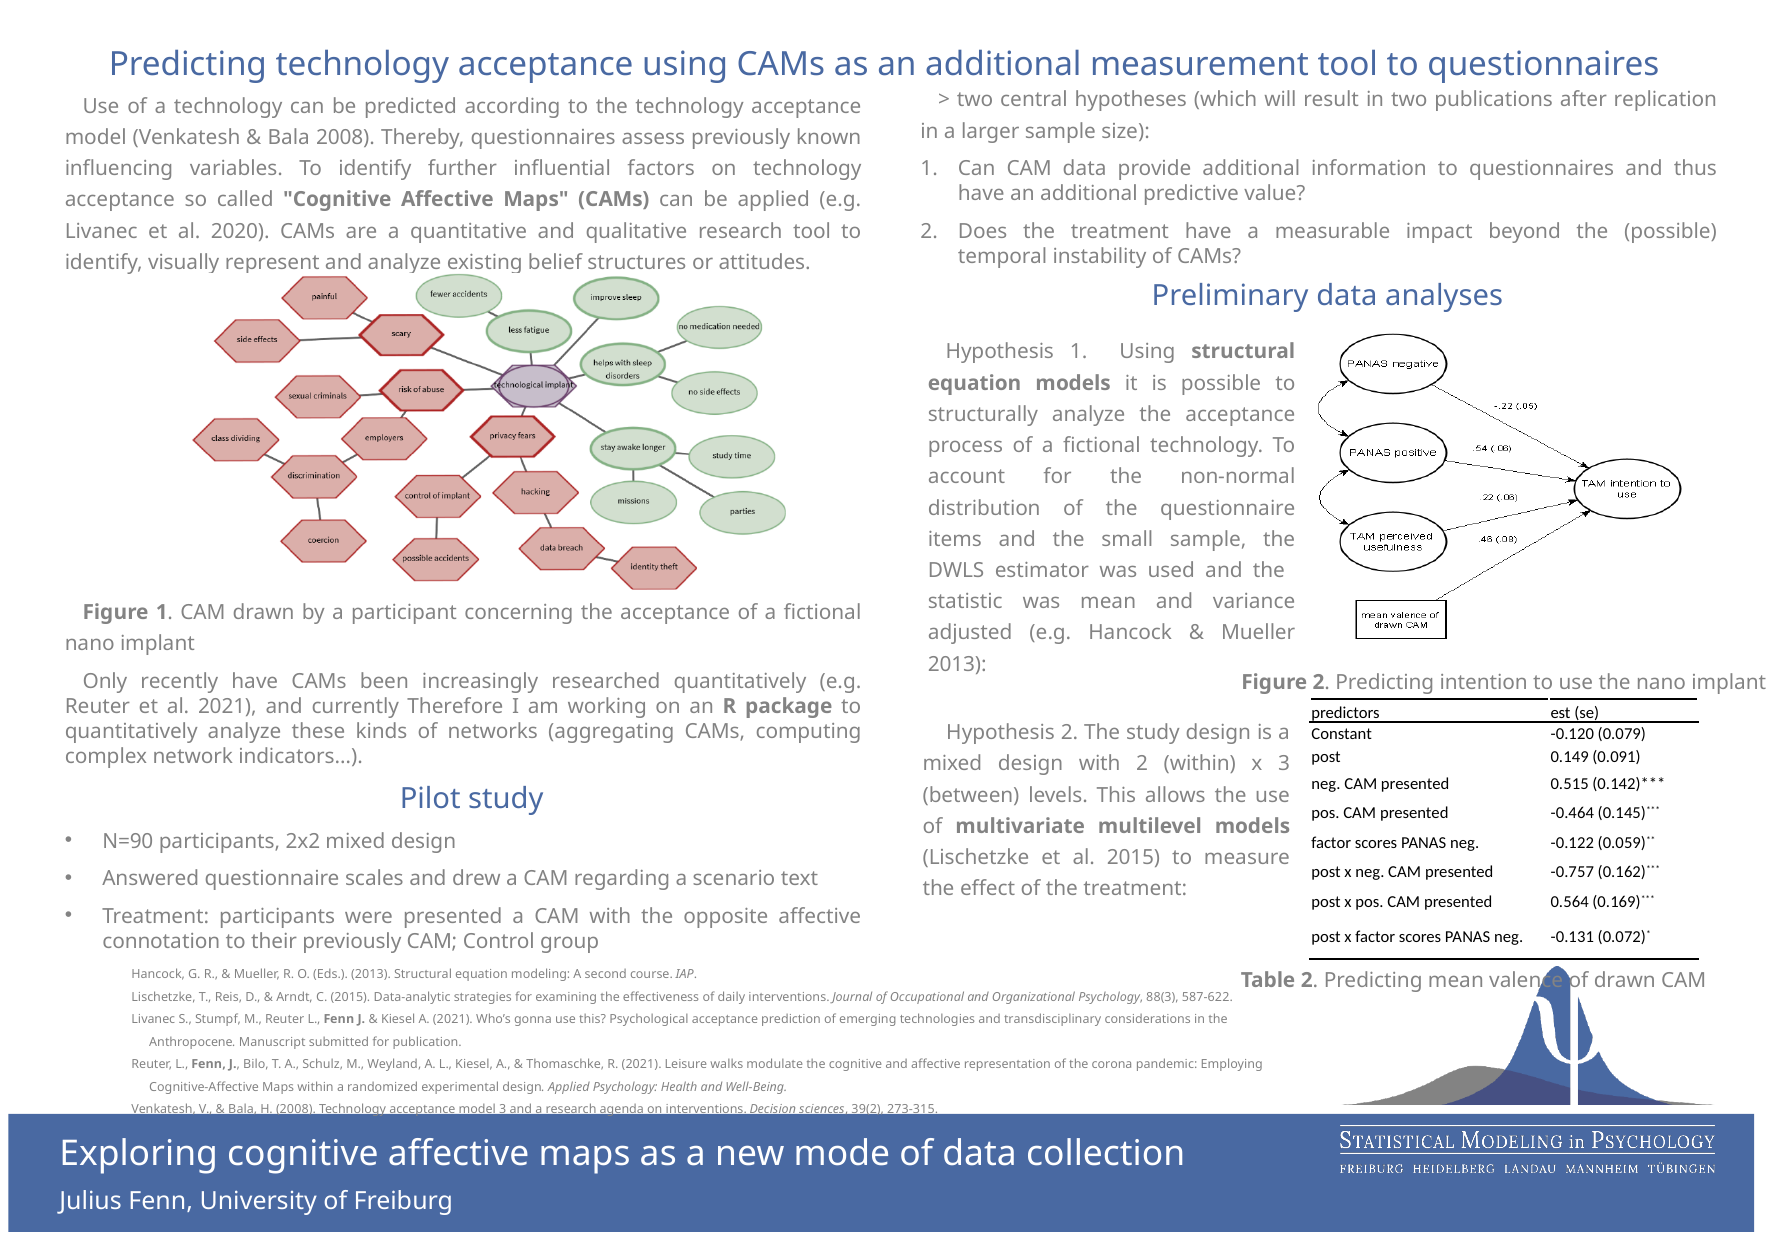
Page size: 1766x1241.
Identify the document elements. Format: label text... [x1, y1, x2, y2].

picture [192, 273, 786, 590]
picture [1340, 1055, 1715, 1105]
text_box Predicting technology acceptance using CAMs as an additional measurement tool to questionnaires [59, 35, 1712, 90]
table_cell -0.464 (0.145)*** [1550, 800, 1697, 828]
text_box Hypothesis 2. The study design is a mixed design with 2 (within) x 3 (between) levels. This allows the use of multivariate multilevel models (Lischetzke et al. 2015) to measure the effect of the treatment: [907, 705, 1305, 933]
table_cell post [1311, 747, 1548, 769]
table_cell Constant [1311, 723, 1548, 745]
table_header predictors [1311, 701, 1548, 721]
table_cell -0.120 (0.079) [1550, 723, 1697, 745]
table_cell -0.757 (0.162)*** [1550, 859, 1697, 887]
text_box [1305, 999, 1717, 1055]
table_cell factor scores PANAS neg. [1311, 829, 1548, 857]
table_cell 0.149 (0.091) [1550, 747, 1697, 769]
text_box Exploring cognitive affective maps as a new mode of data collection Julius Fenn, University of Freiburg [59, 1124, 1261, 1232]
text_box Figure 2. Predicting intention to use the nano implant [1226, 661, 1766, 701]
picture [1304, 324, 1693, 648]
table_cell pos. CAM presented [1311, 800, 1548, 828]
text_box Hancock, G. R., & Mueller, R. O. (Eds.). (2013). Structural equation modeling: A second course. IAP. Lischetzke, T., Reis, D., & Arndt, C. (2015). Data‐analytic strategies for examining the effectiveness of daily interventions. Journal of Occupational and Organizational Psychology, 88(3), 587-622. Livanec S., Stumpf, M., Reuter L., Fenn J. & Kiesel A. (2021). Who’s gonna use this? Psychological acceptance prediction of emerging technologies and transdisciplinary considerations in the Anthropocene. Manuscript submitted for publication. Reuter, L., Fenn, J., Bilo, T. A., Schulz, M., Weyland, A. L., Kiesel, A., & Thomaschke, R. (2021). Leisure walks modulate the cognitive and affective representation of the corona pandemic: Employing Cognitive‐Affective Maps within a randomized experimental design. Applied Psychology: Health and Well‐Being. Venkatesh, V., & Bala, H. (2008). Technology acceptance model 3 and a research agenda on interventions. Decision sciences, 39(2), 273-315. [59, 951, 1305, 1124]
table_cell -0.122 (0.059)** [1550, 829, 1697, 857]
table_header est (se) [1550, 701, 1697, 721]
table_cell 0.564 (0.169)*** [1550, 888, 1697, 916]
text_box Use of a technology can be predicted according to the technology acceptance model (Venkatesh & Bala 2008). Thereby, questionnaires assess previously known influencing variables. To identify further influential factors on technology acceptance so called "Cognitive Affective Maps" (CAMs) can be applied (e.g. Livanec et al. 2020). CAMs are a quantitative and qualitative research tool to identify, visually represent and analyze existing belief structures or attitudes. Figure 1. CAM drawn by a participant concerning the acceptance of a fictional nano implant Only recently have CAMs been increasingly researched quantitatively (e.g. Reuter et al. 2021), and currently Therefore I am working on an R package to quantitatively analyze these kinds of networks (aggregating CAMs, computing complex network indicators…). Pilot study N=90 participants, 2x2 mixed design Answered questionnaire scales and drew a CAM regarding a scenario text Treatment: participants were presented a CAM with the opposite affective connotation to their previously CAM; Control group > two central hypotheses (which will result in two publications after replication in a larger sample size): Can CAM data provide additional information to questionnaires and thus have an additional predictive value? Does the treatment have a measurable impact beyond the (possible) temporal instability of CAMs? Preliminary data analyses [64, 42, 1717, 959]
picture [1340, 1125, 1715, 1173]
table_cell neg. CAM presented [1311, 771, 1548, 798]
table_cell post x factor scores PANAS neg. [1311, 918, 1548, 958]
table_cell 0.515 (0.142)*** [1550, 771, 1697, 798]
table_cell post x pos. CAM presented [1311, 888, 1548, 916]
table_cell -0.131 (0.072)* [1550, 918, 1697, 958]
text_box Table 2. Predicting mean valence of drawn CAM [1226, 959, 1721, 999]
table_cell post x neg. CAM presented [1311, 859, 1548, 887]
